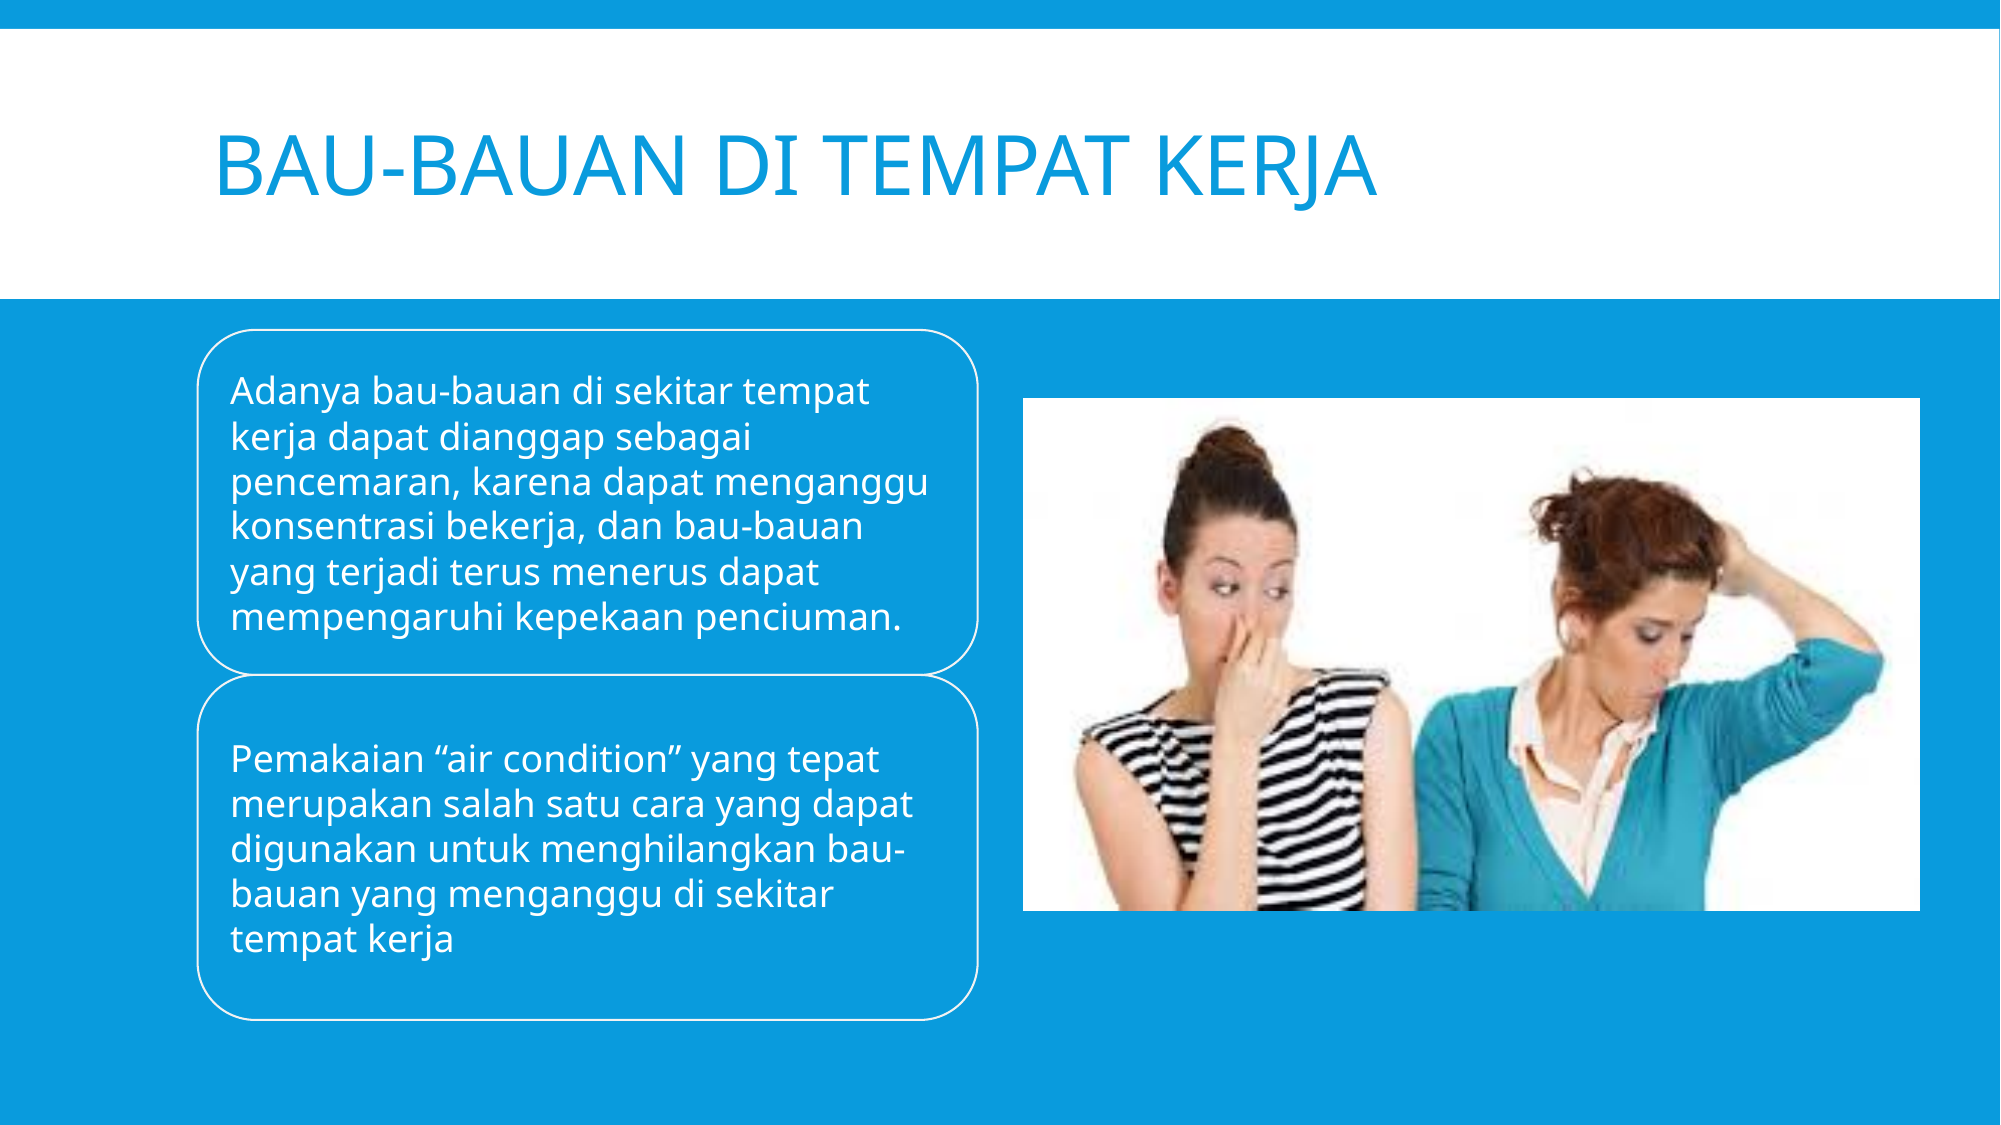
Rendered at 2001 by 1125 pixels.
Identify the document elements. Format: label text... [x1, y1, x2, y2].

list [1023, 398, 1920, 912]
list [197, 329, 978, 1021]
title Bau-bauan di tempat kerja [197, 46, 1803, 295]
